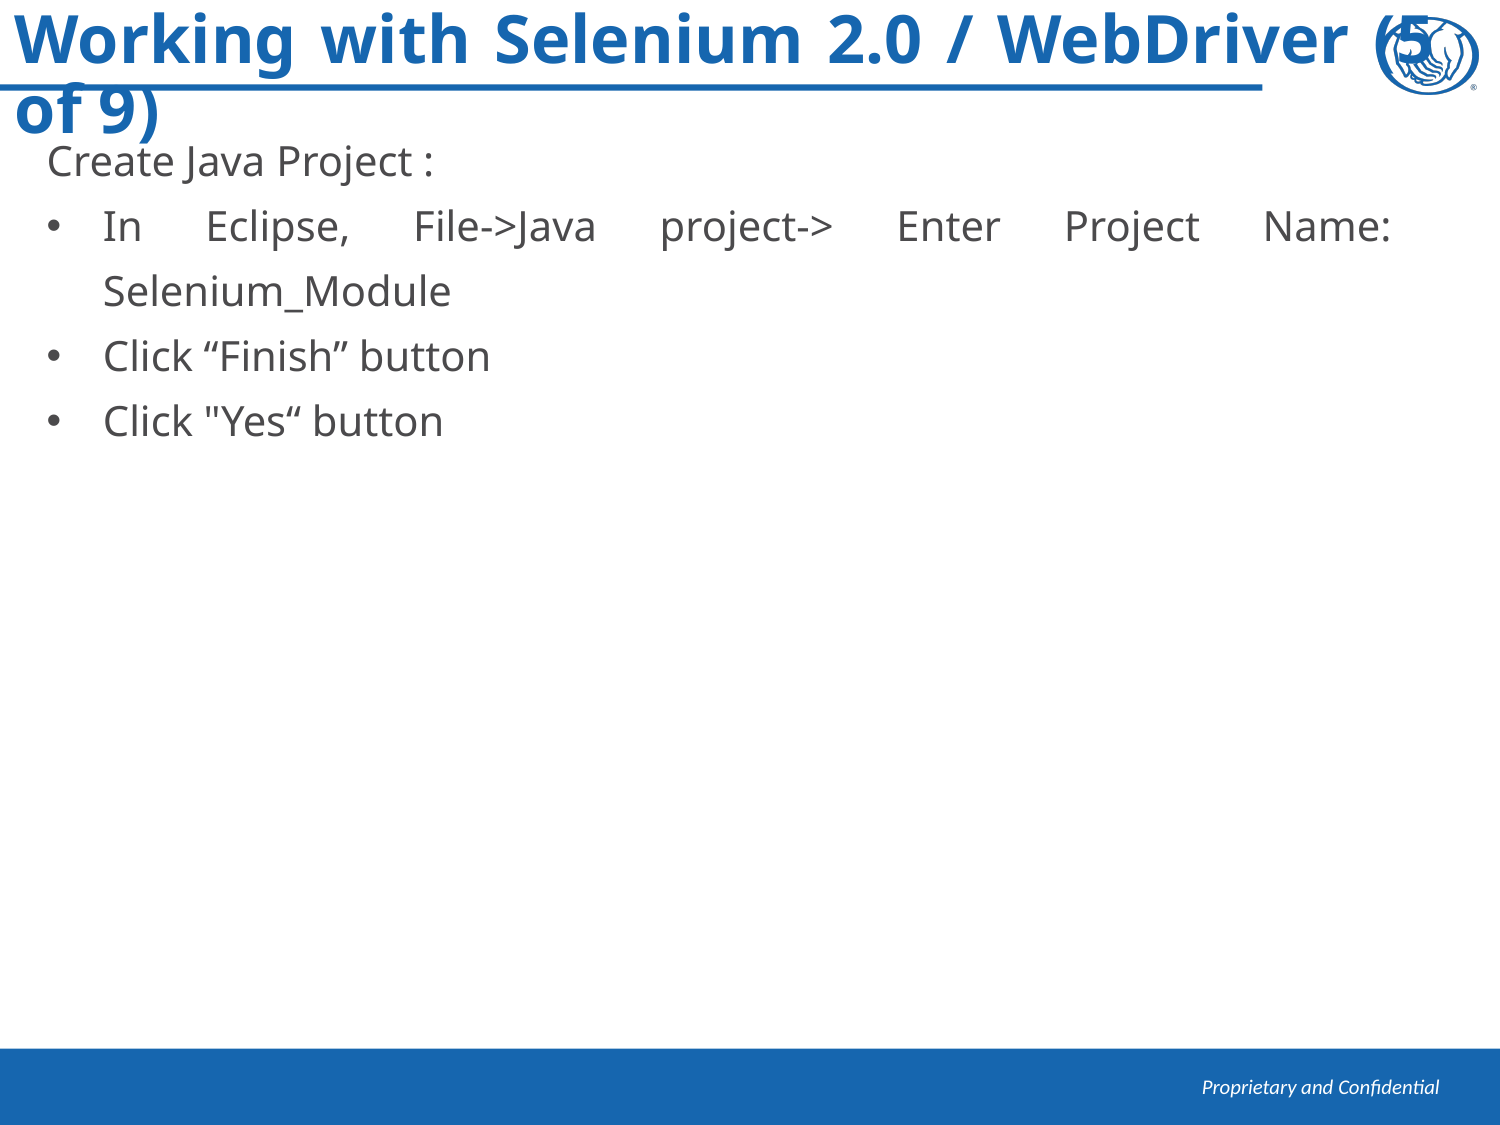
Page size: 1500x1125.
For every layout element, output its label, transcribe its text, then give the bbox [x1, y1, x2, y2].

text_box Working with Selenium 2.0 / WebDriver (5 of 9) [0, 0, 1451, 87]
text_box Create Java Project : In Eclipse, File->Java project-> Enter Project Name: Selenium_Module Click “Finish” button Click "Yes“ button [31, 112, 1407, 453]
picture [1378, 17, 1479, 95]
